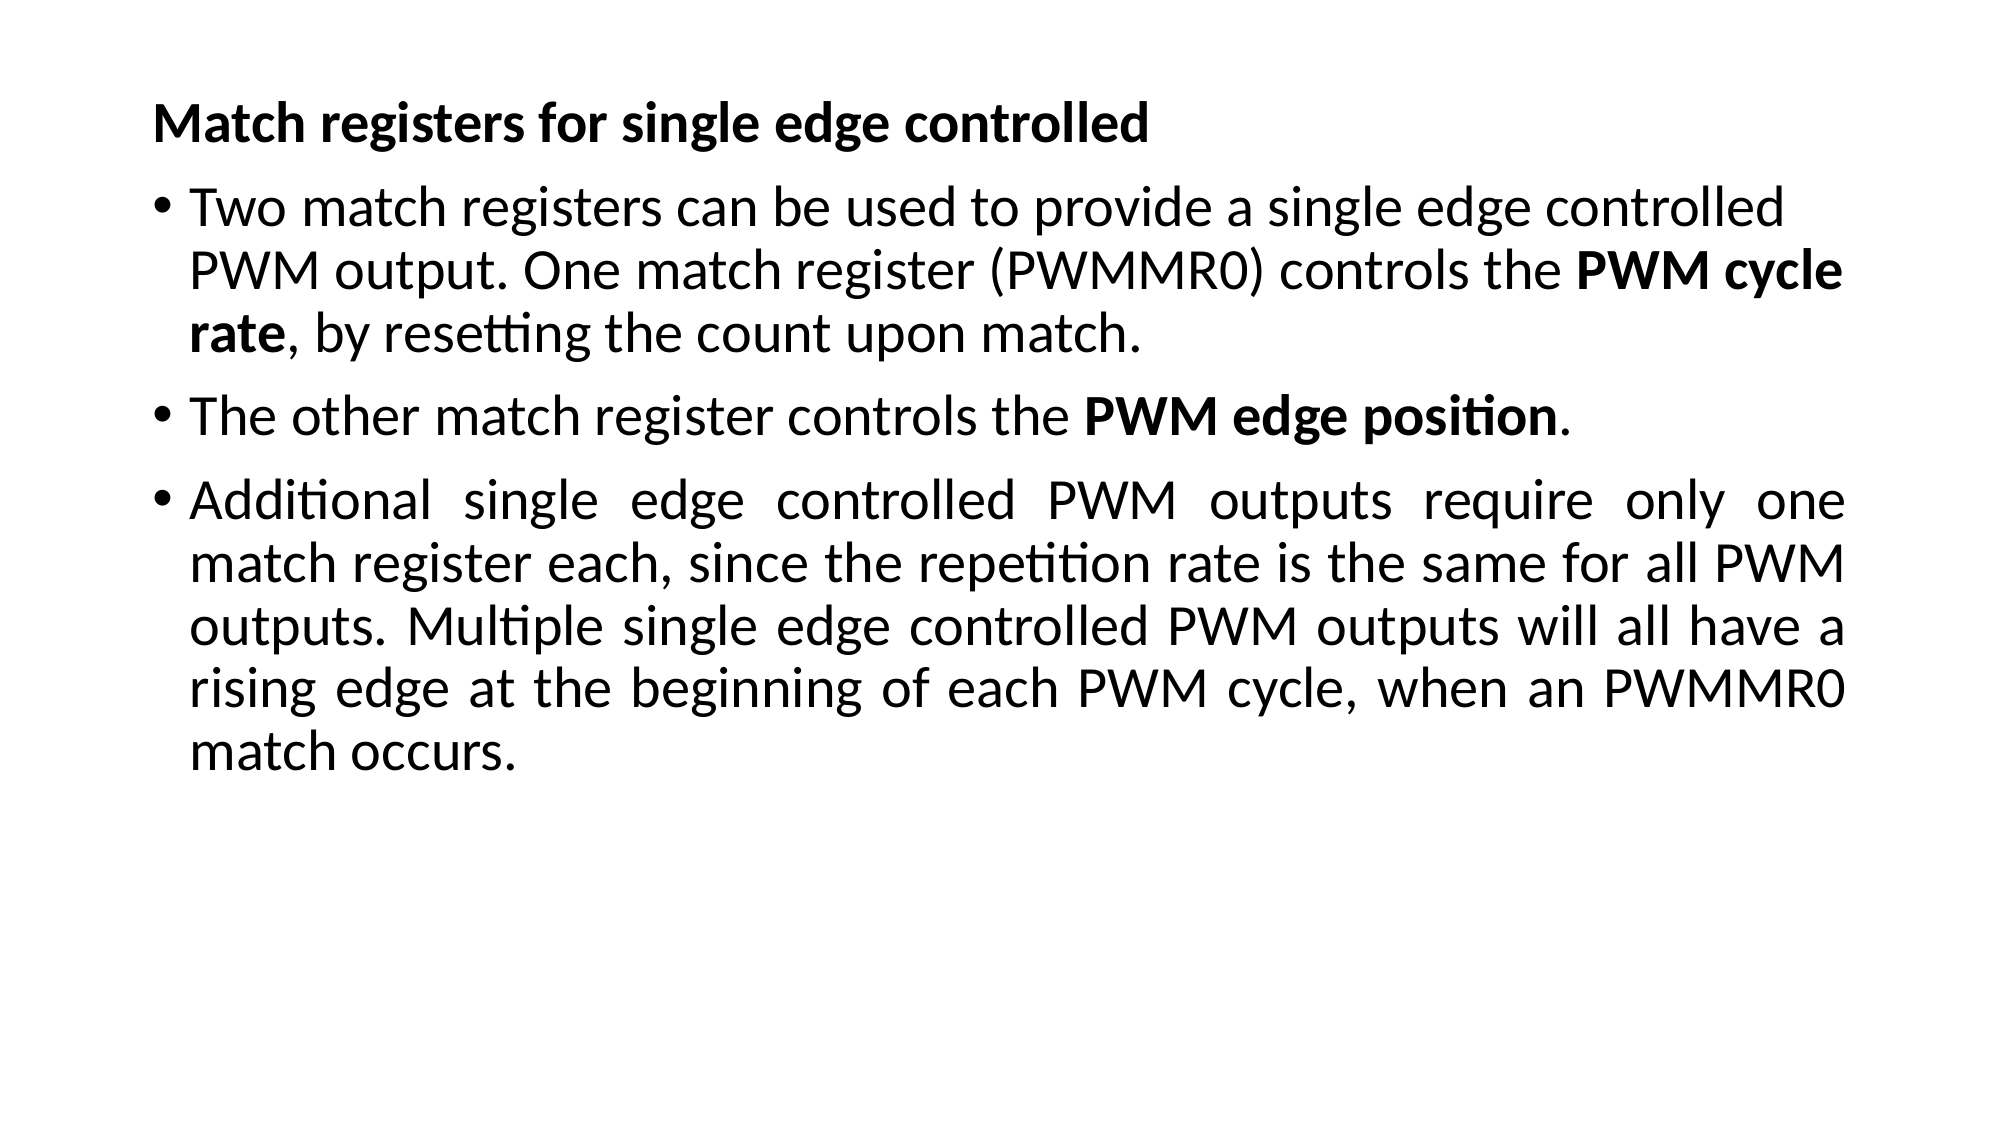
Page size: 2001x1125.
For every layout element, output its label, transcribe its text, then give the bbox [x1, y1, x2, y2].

list Match registers for single edge controlled Two match registers can be used to provide a single edge controlled PWM output. One match register (PWMMR0) controls the PWM cycle rate, by resetting the count upon match. The other match register controls the PWM edge position. Additional single edge controlled PWM outputs require only one match register each, since the repetition rate is the same for all PWM outputs. Multiple single edge controlled PWM outputs will all have a rising edge at the beginning of each PWM cycle, when an PWMMR0 match occurs. [137, 84, 1863, 1095]
